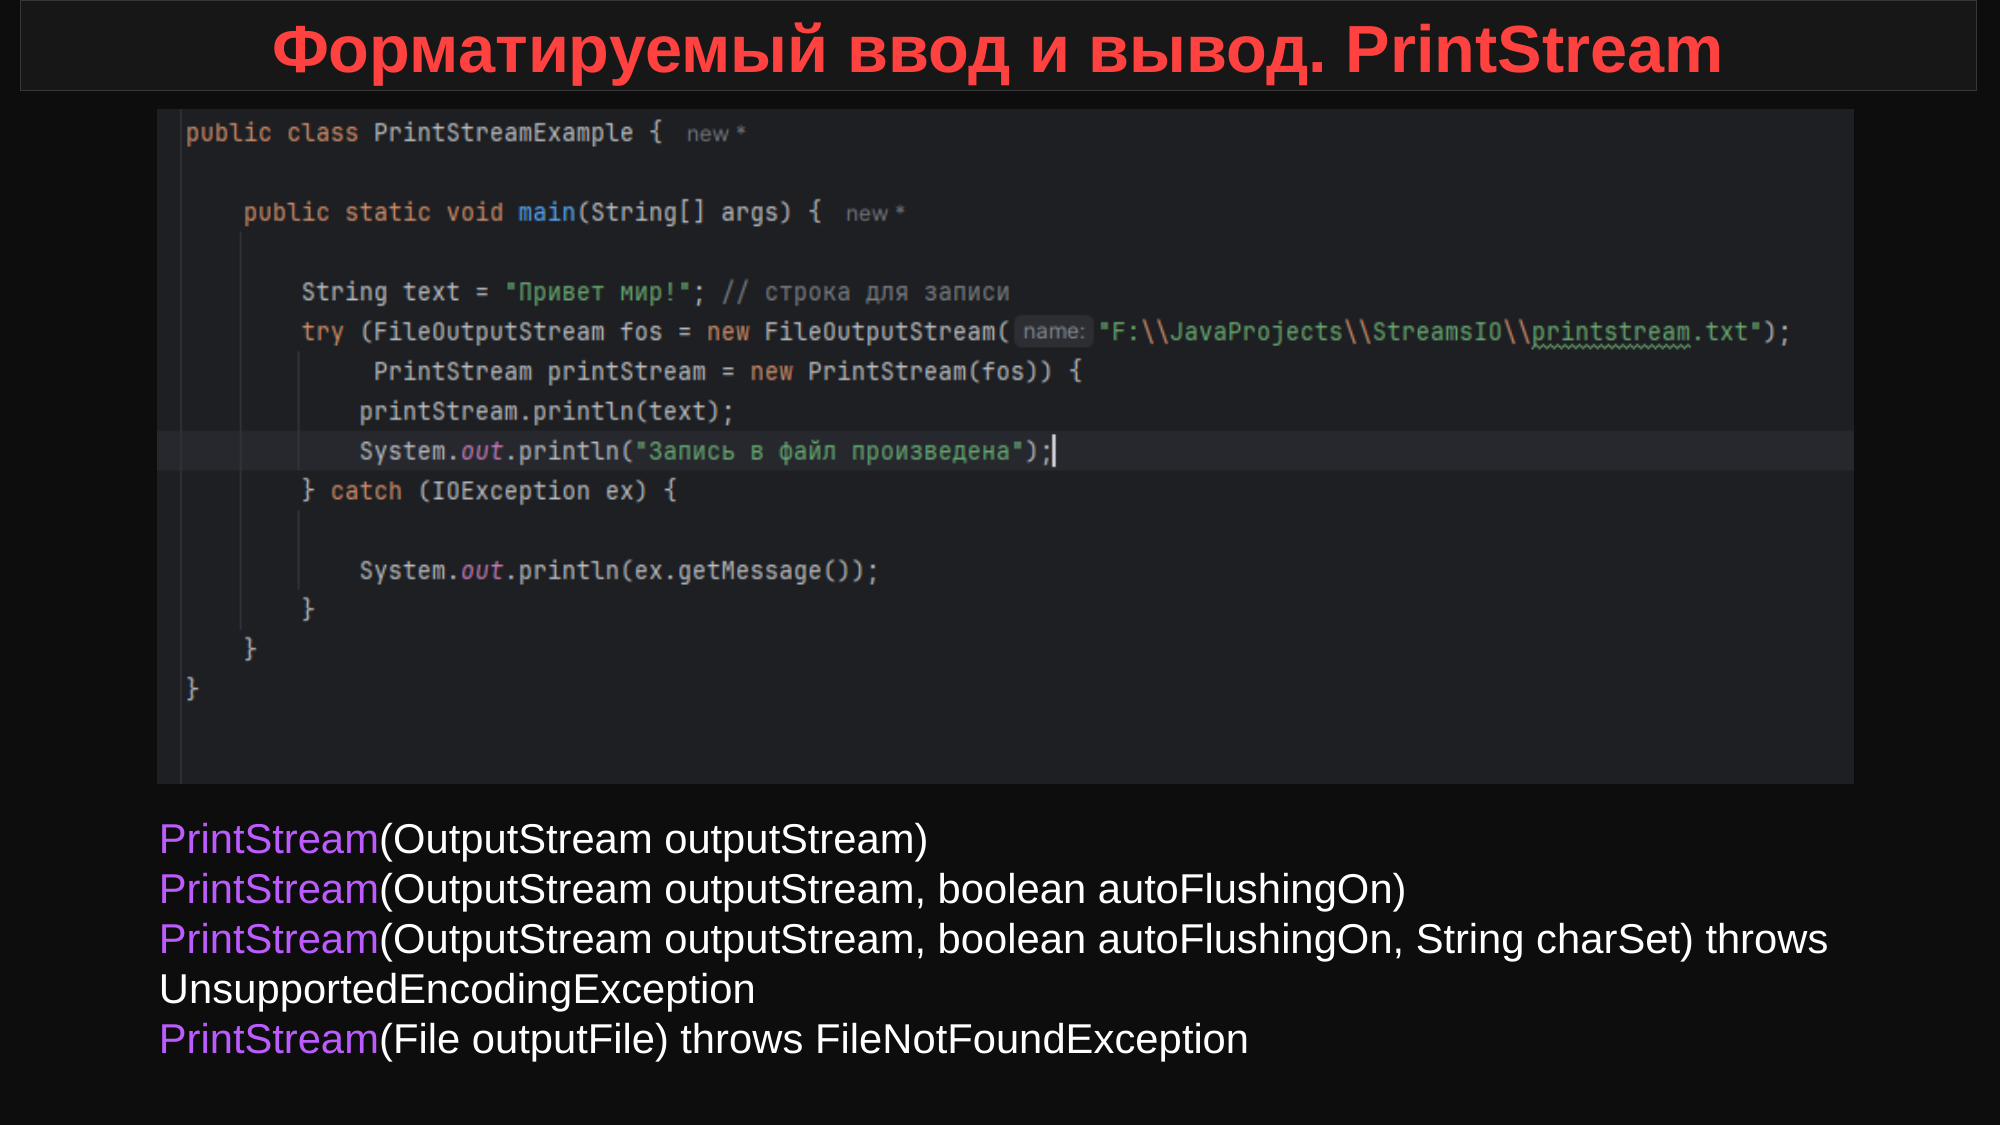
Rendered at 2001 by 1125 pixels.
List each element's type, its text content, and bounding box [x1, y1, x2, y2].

text_box PrintStream(OutputStream outputStream) PrintStream(OutputStream outputStream, boolean autoFlushingOn) PrintStream(OutputStream outputStream, boolean autoFlushingOn, String charSet) throws UnsupportedEncodingException PrintStream(File outputFile) throws FileNotFoundException [144, 804, 1854, 1070]
title Форматируемый ввод и вывод. PrintStream [20, 0, 1977, 91]
picture [157, 109, 1854, 784]
